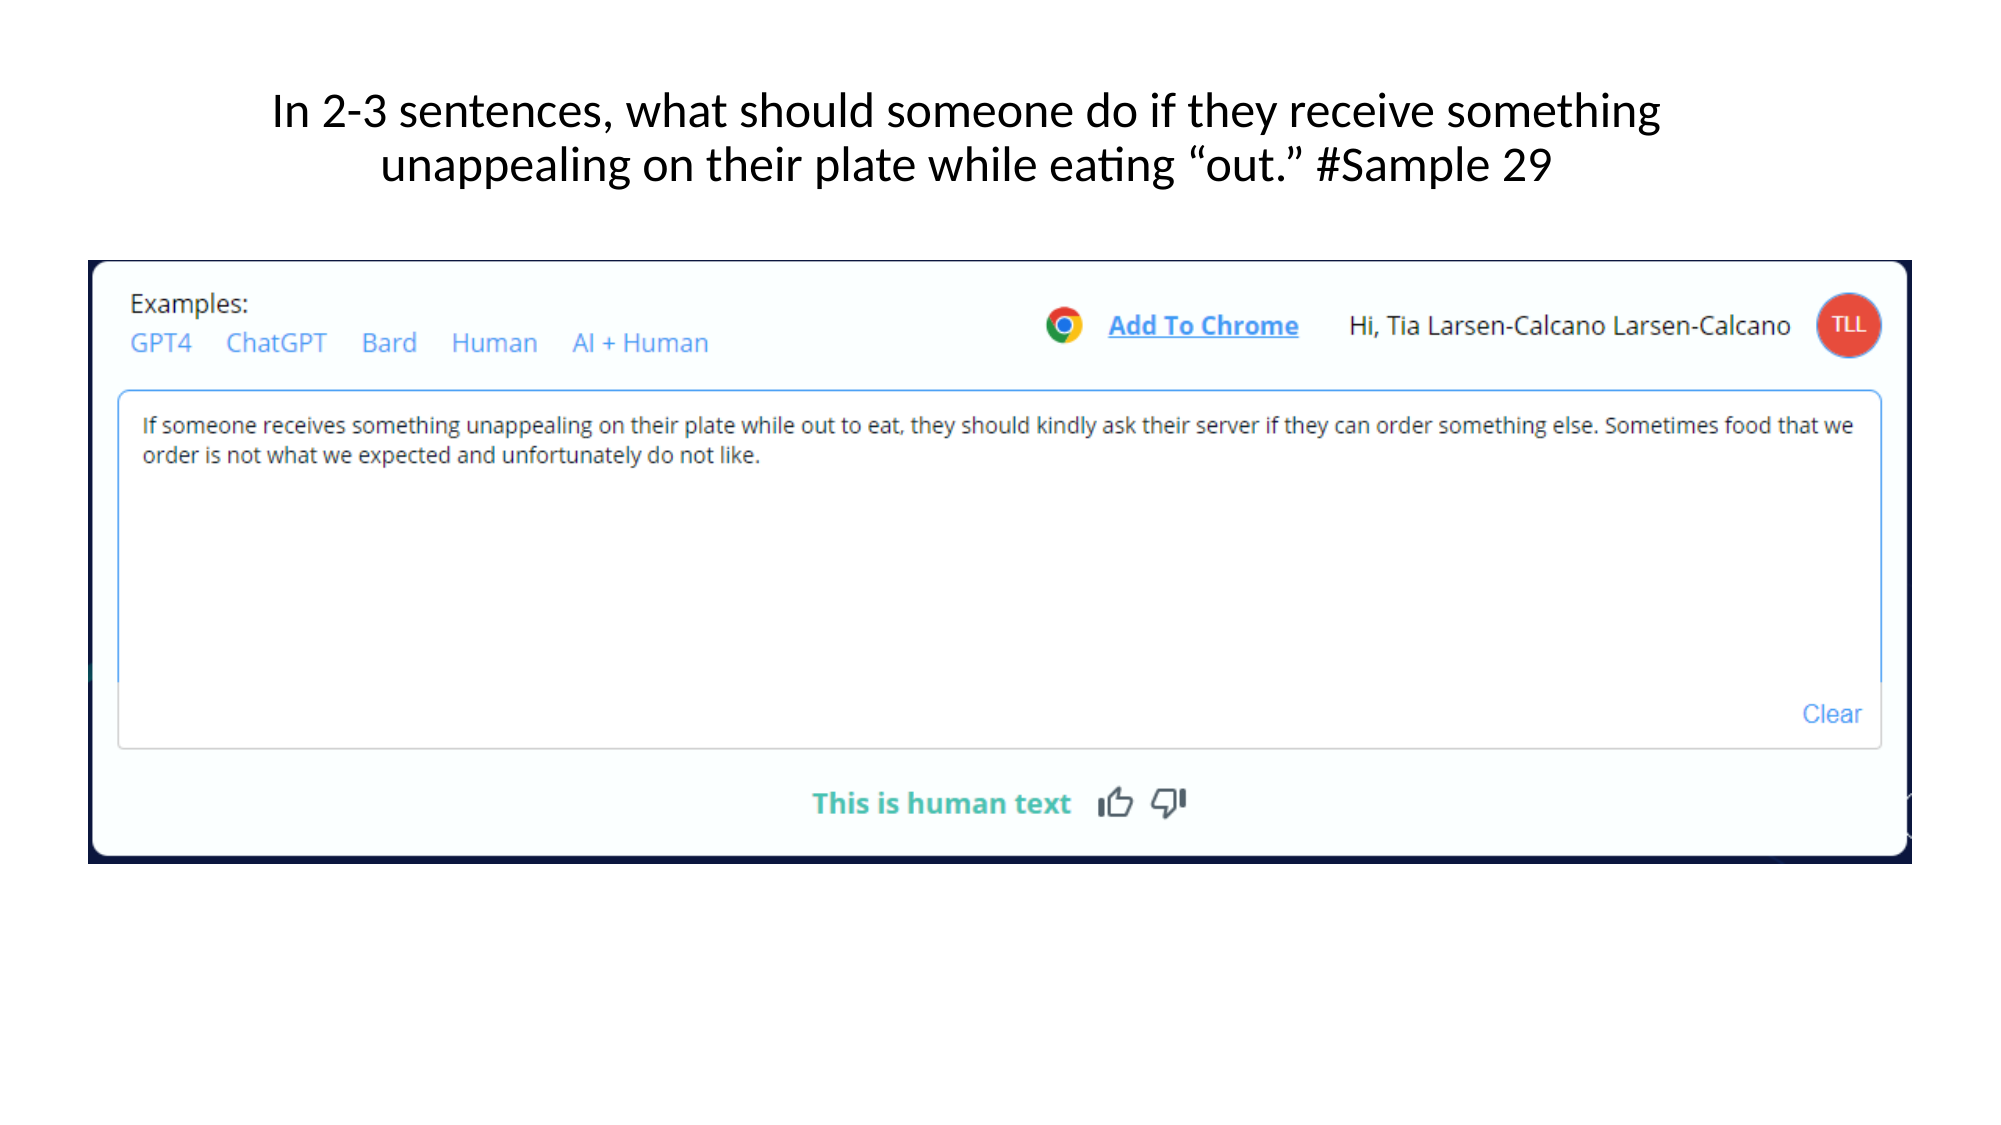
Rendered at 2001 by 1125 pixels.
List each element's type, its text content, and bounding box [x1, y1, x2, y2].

subtitle In 2-3 sentences, what should someone do if they receive something unappealing on their plate while eating “out.” #Sample 29 [216, 76, 1717, 224]
picture [88, 260, 1912, 865]
